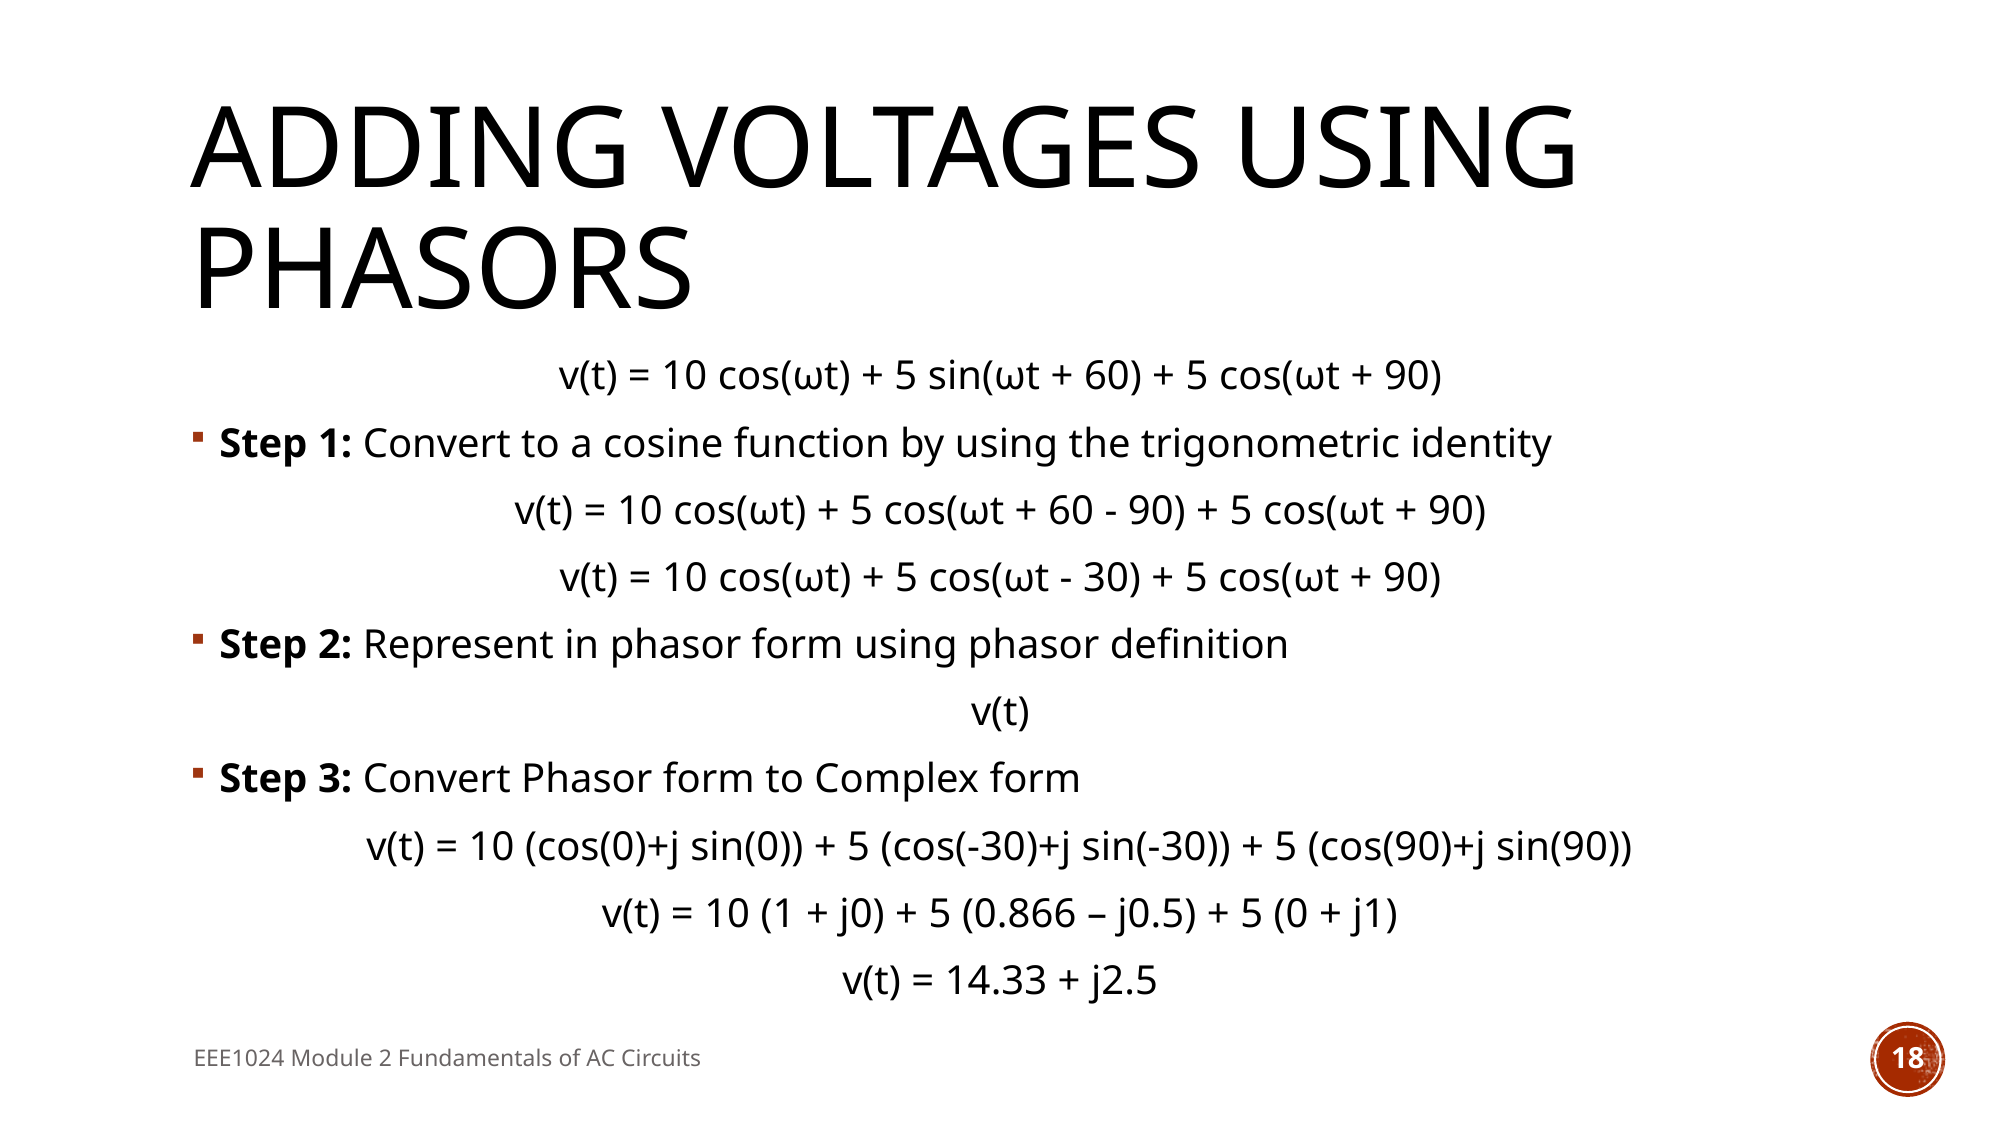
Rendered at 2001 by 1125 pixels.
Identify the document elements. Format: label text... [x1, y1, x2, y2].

title Adding Voltages Using Phasors [175, 79, 1826, 344]
slide_number 18 [1855, 1028, 1961, 1089]
footer EEE1024 Module 2 Fundamentals of AC Circuits [178, 1028, 1217, 1089]
